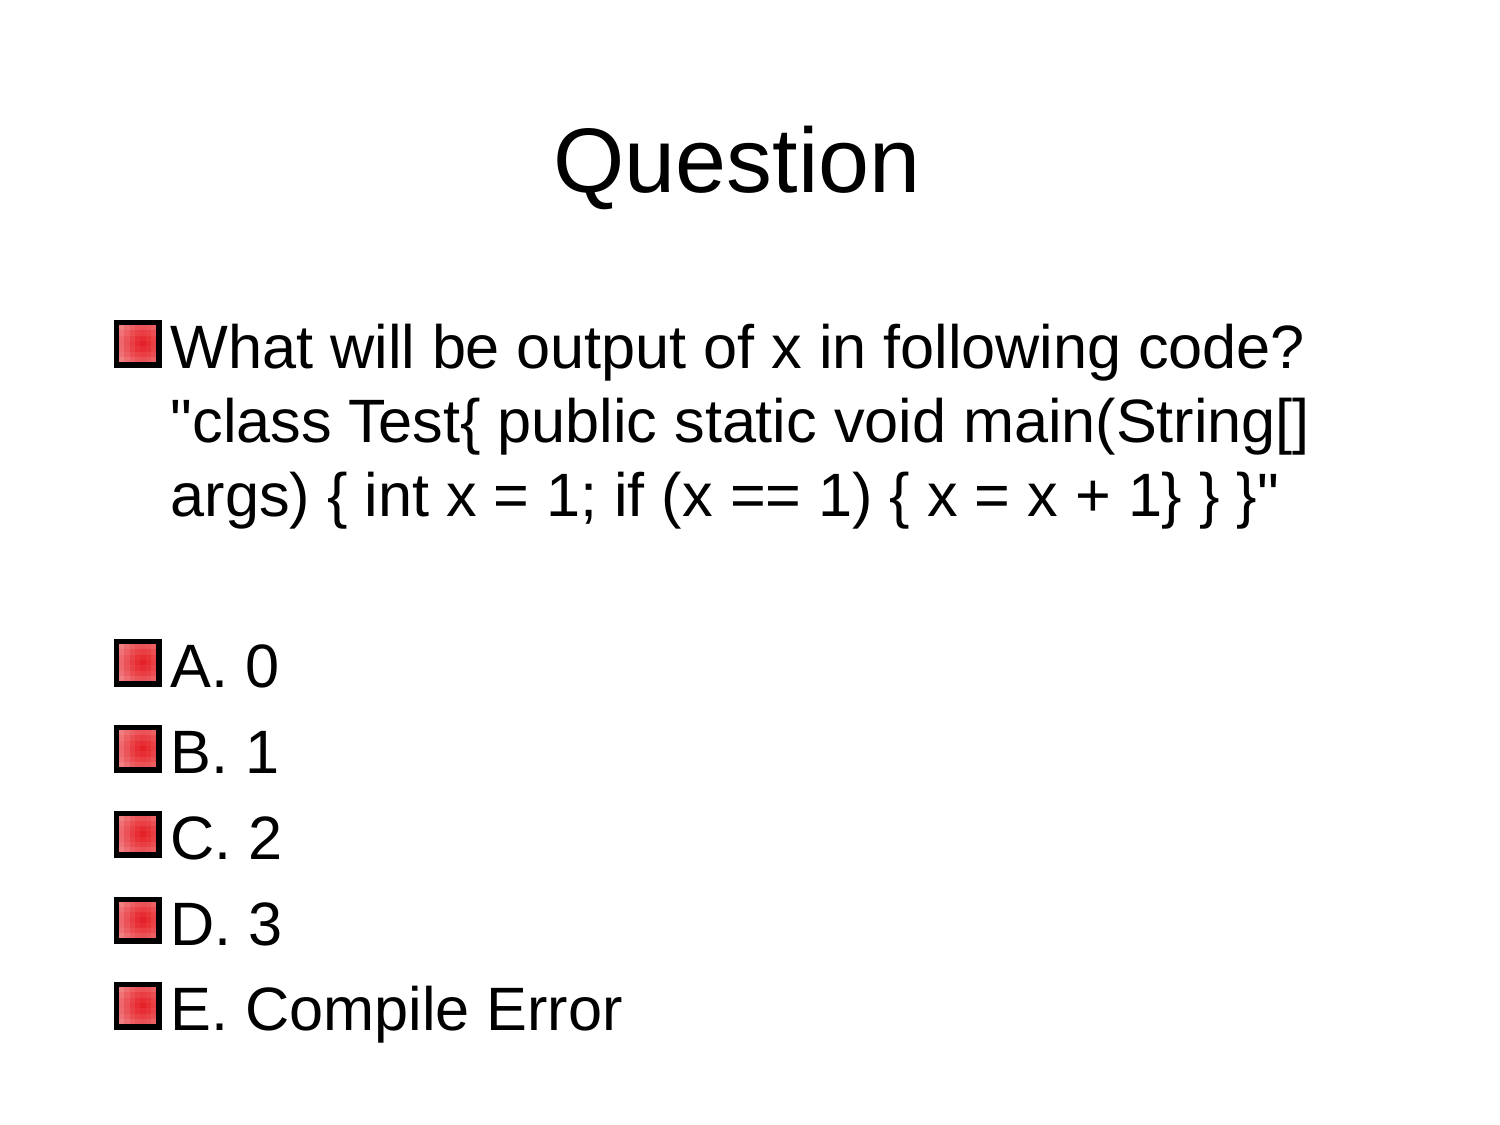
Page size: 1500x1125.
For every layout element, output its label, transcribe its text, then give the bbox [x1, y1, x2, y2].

title Question [99, 62, 1375, 250]
picture [114, 811, 162, 858]
picture [114, 320, 162, 368]
picture [114, 639, 162, 687]
picture [114, 897, 162, 944]
list What will be output of x in following code? "class Test{ public static void main(String[] args) { int x = 1; if (x == 1) { x = x + 1} } }" A. 0 B. 1 C. 2 D. 3 E. Compile Error [99, 299, 1388, 1063]
picture [114, 982, 162, 1030]
picture [114, 725, 162, 773]
